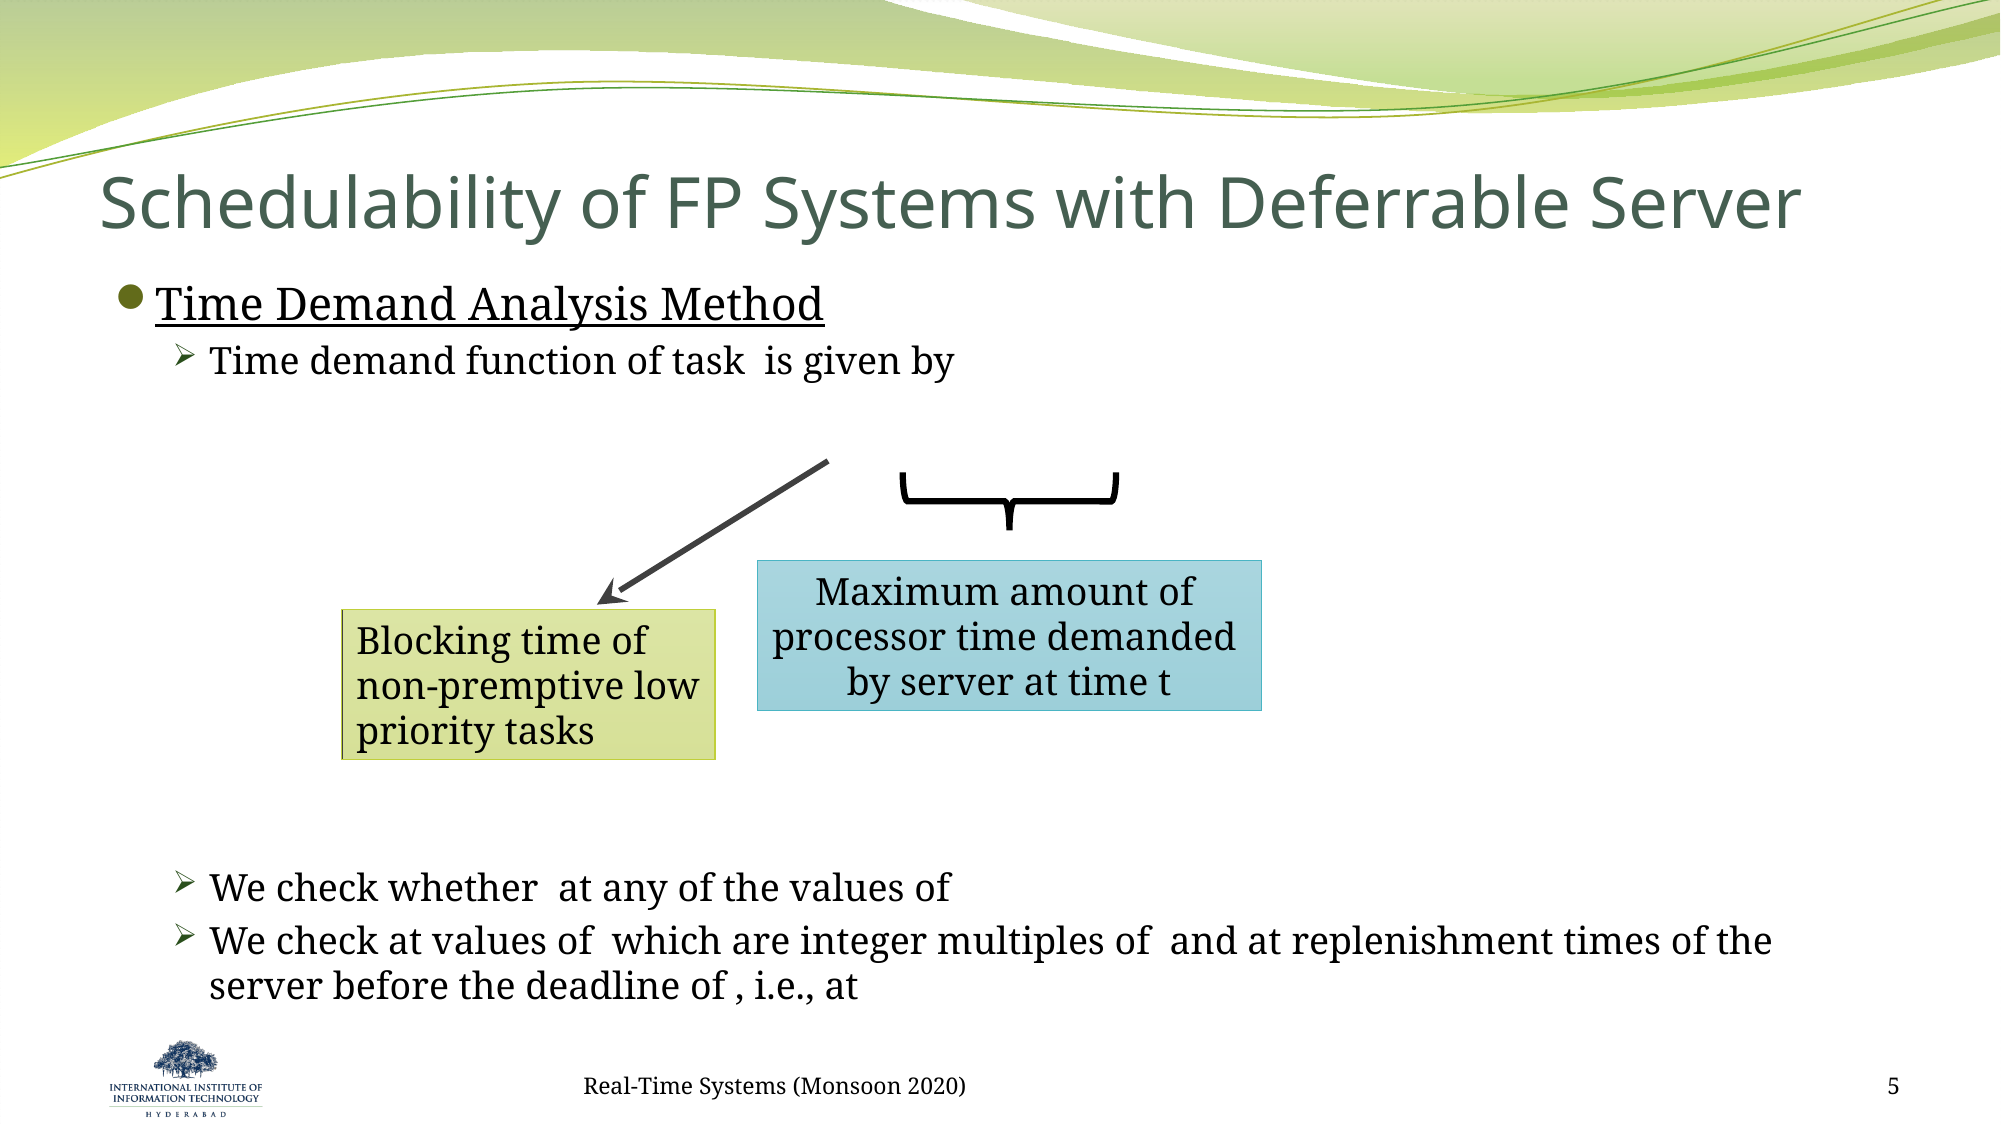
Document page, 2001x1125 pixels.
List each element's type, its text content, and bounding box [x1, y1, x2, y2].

footer Real-Time Systems (Monsoon 2020) [583, 1042, 1317, 1103]
text_box [902, 472, 1117, 531]
title Schedulability of FP Systems with Deferrable Server [99, 54, 1900, 243]
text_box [596, 460, 829, 605]
slide_number 5 [1733, 1042, 1900, 1103]
text_box Maximum amount of processor time demanded by server at time t [757, 560, 1262, 711]
text_box Blocking time of non-premptive low priority tasks [341, 609, 716, 760]
picture [106, 1037, 266, 1120]
